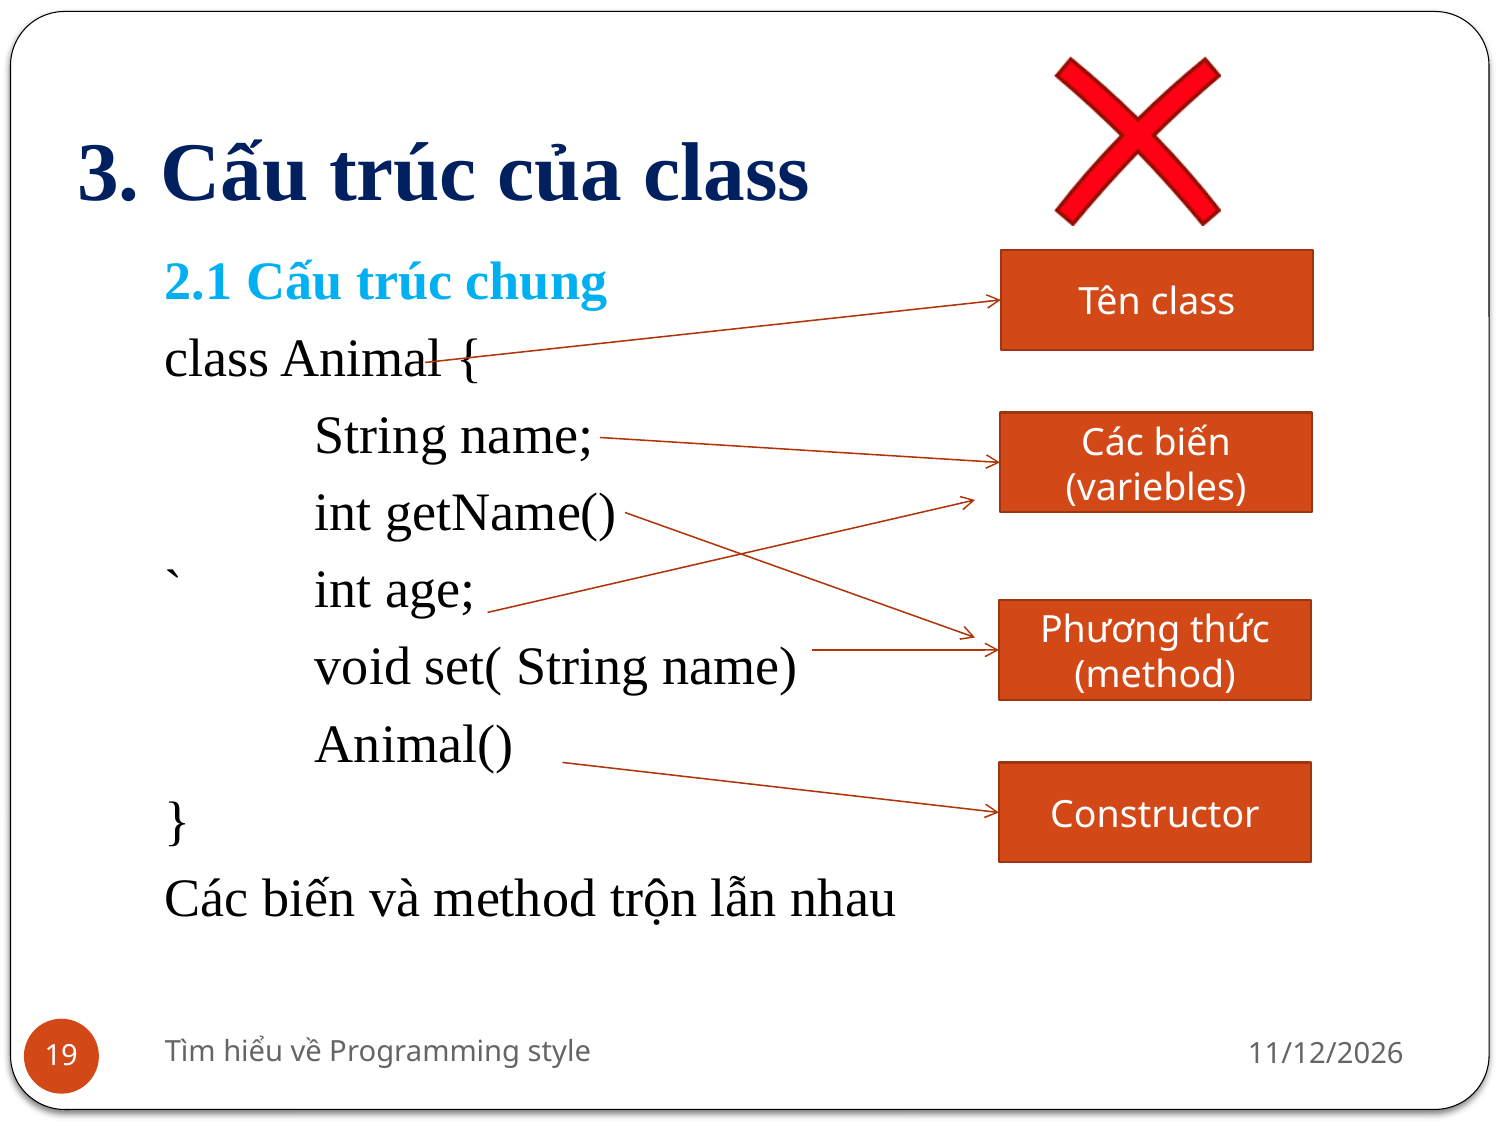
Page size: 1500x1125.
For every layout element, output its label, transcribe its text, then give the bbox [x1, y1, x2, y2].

text_box Constructor [998, 761, 1312, 863]
list 2.1 Cấu trúc chung class Animal { String name; int getName() ` int age; void set( String name) Animal() } Các biến và method trộn lẫn nhau [150, 237, 1425, 988]
text_box Phương thức (method) [998, 599, 1312, 701]
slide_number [1012, 1015, 1419, 1094]
footer Tìm hiểu về Programming style [150, 1012, 800, 1088]
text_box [562, 762, 1000, 813]
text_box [487, 499, 976, 613]
slide_number 19 [23, 1018, 99, 1094]
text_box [624, 621, 976, 638]
text_box Các biến (variebles) [999, 411, 1313, 513]
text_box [599, 437, 1001, 463]
title 3. Cấu trúc của class [62, 45, 1463, 233]
text_box Tên class [1000, 249, 1314, 351]
picture [1024, 49, 1222, 226]
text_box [424, 299, 1001, 363]
